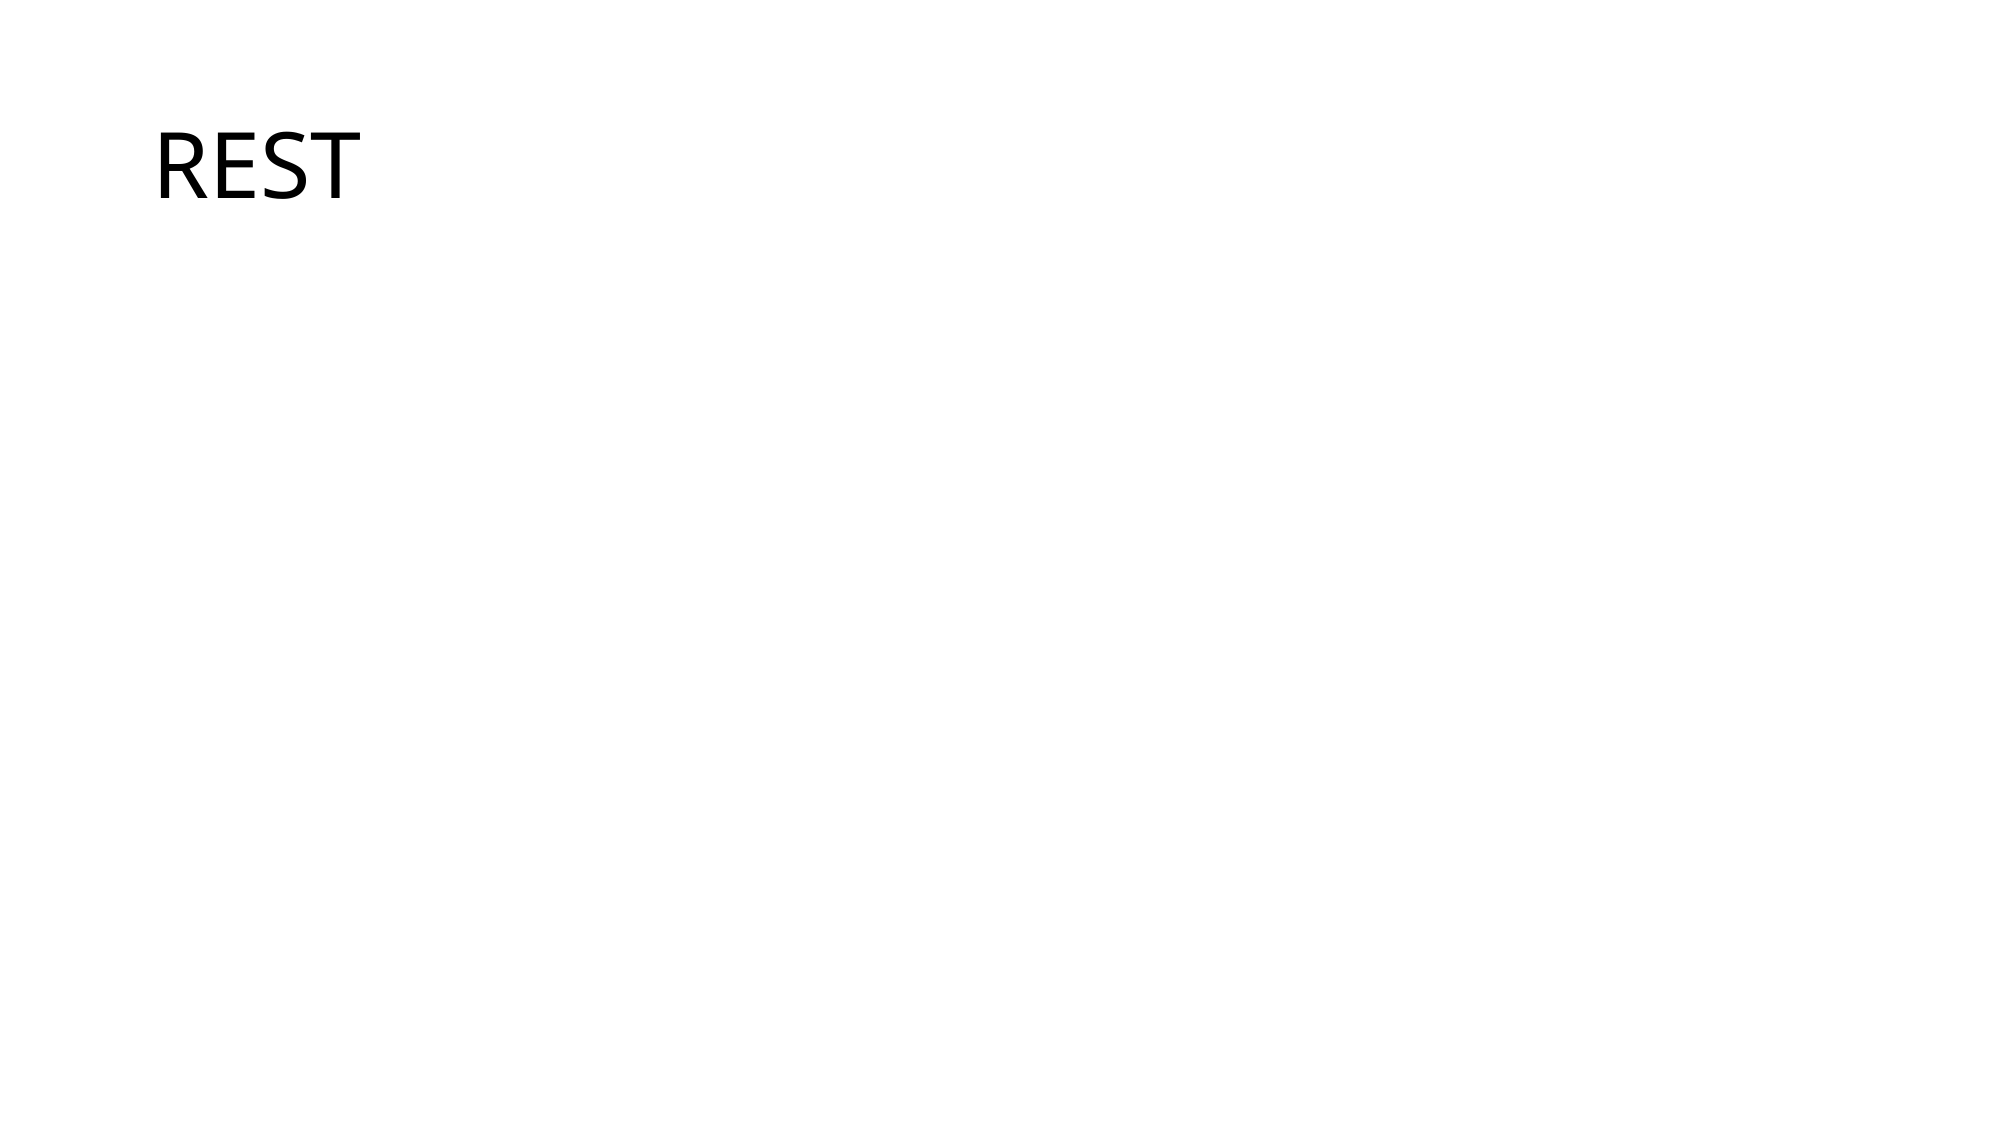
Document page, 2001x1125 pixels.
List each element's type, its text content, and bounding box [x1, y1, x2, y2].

title REST [137, 59, 1863, 278]
